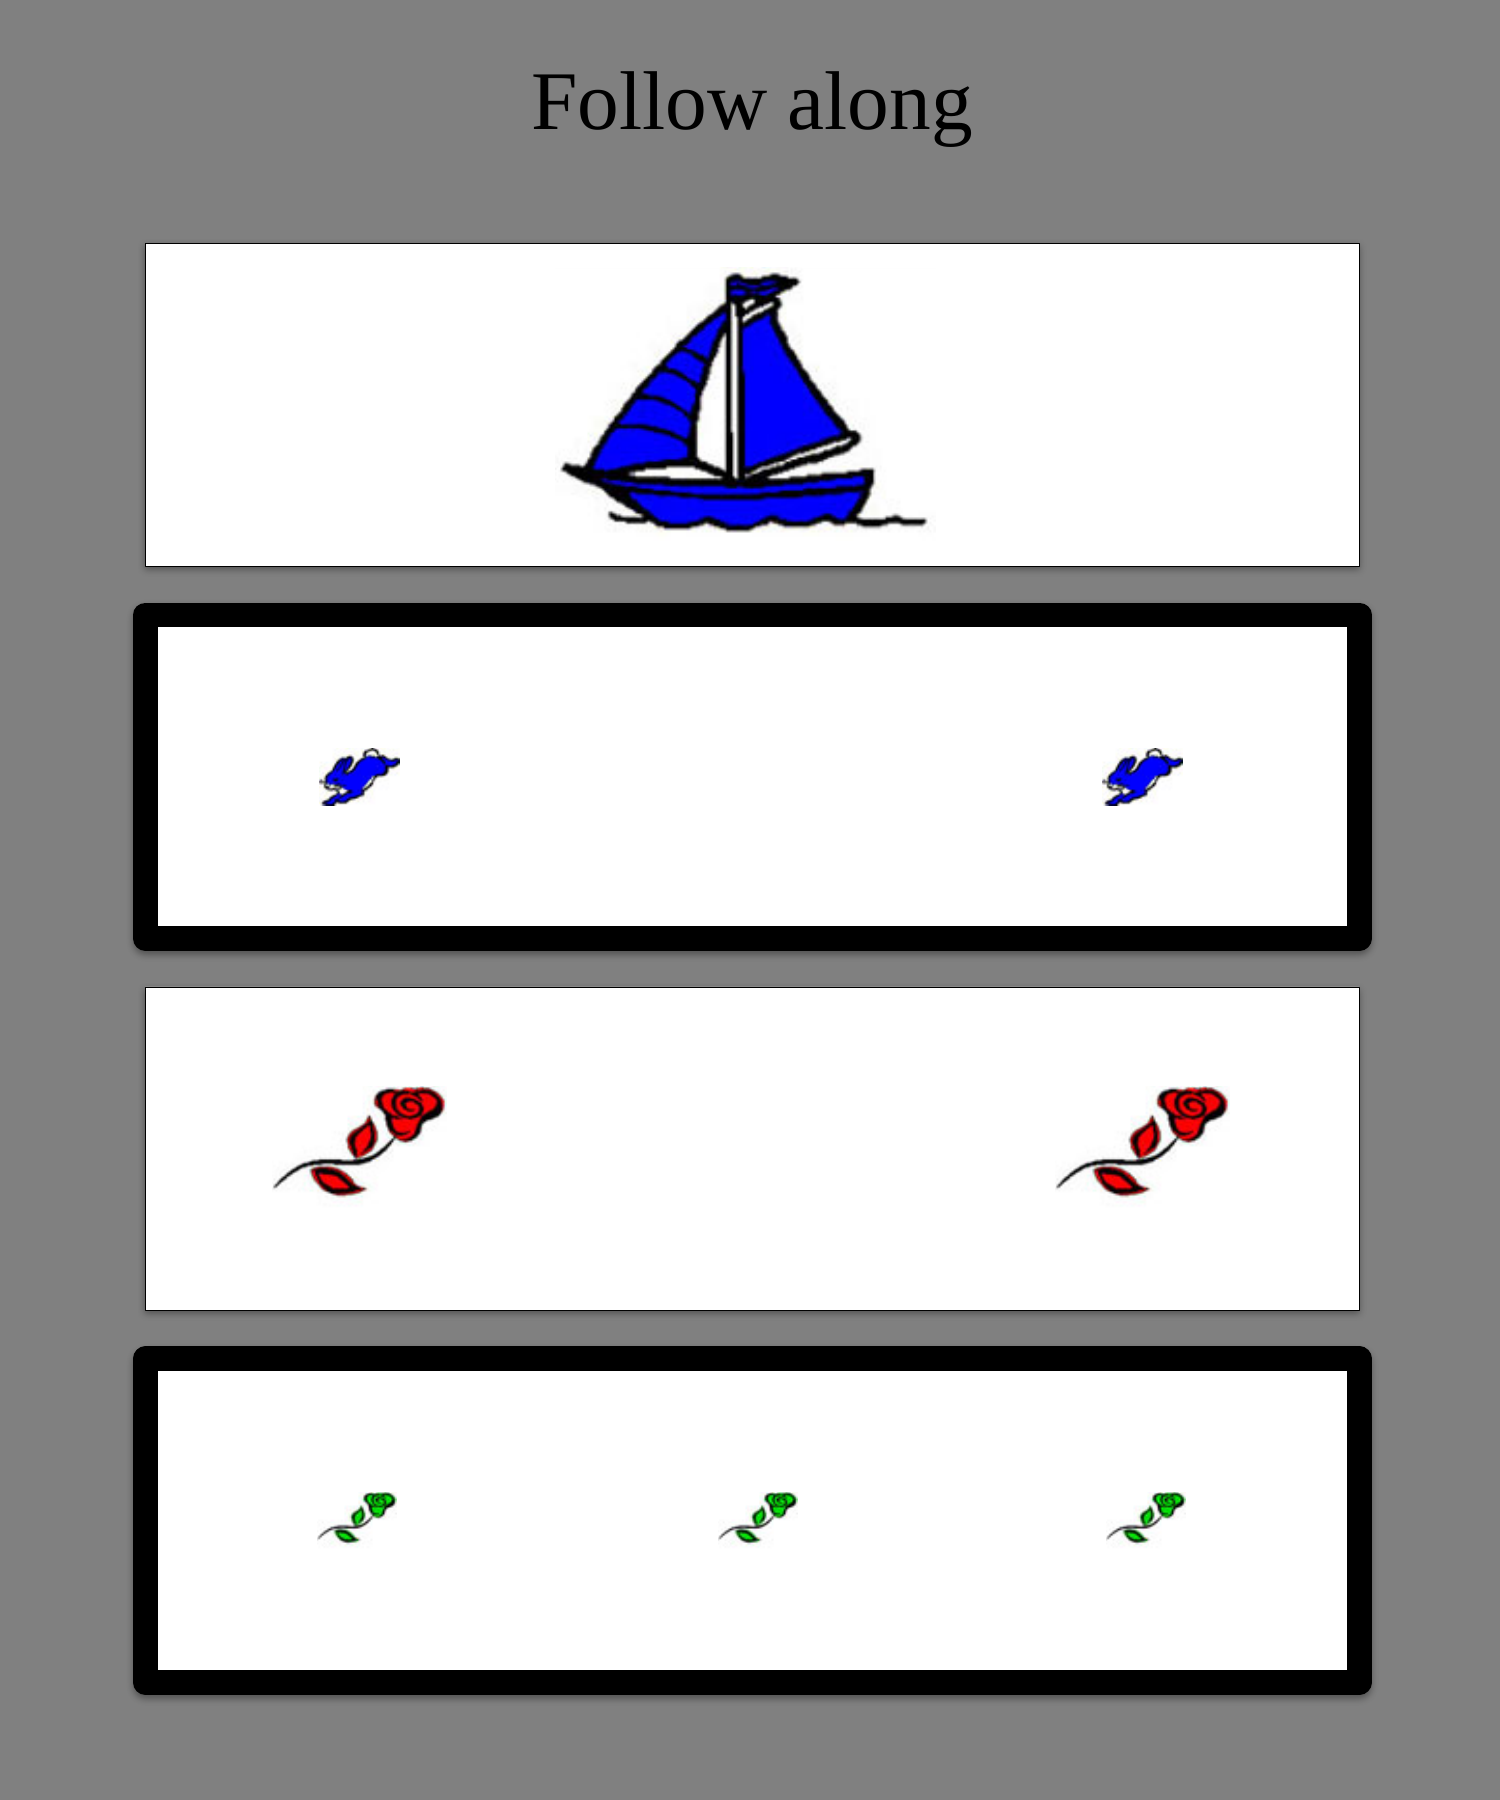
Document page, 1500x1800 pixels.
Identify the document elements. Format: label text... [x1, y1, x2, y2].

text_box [319, 747, 1183, 806]
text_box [272, 1086, 1230, 1212]
text_box Follow along [170, 39, 1335, 155]
picture [0, 0, 1500, 1800]
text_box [262, 1076, 1240, 1221]
text_box [145, 614, 1360, 939]
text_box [145, 1358, 1360, 1683]
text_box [145, 242, 1360, 567]
text_box [145, 986, 1360, 1311]
